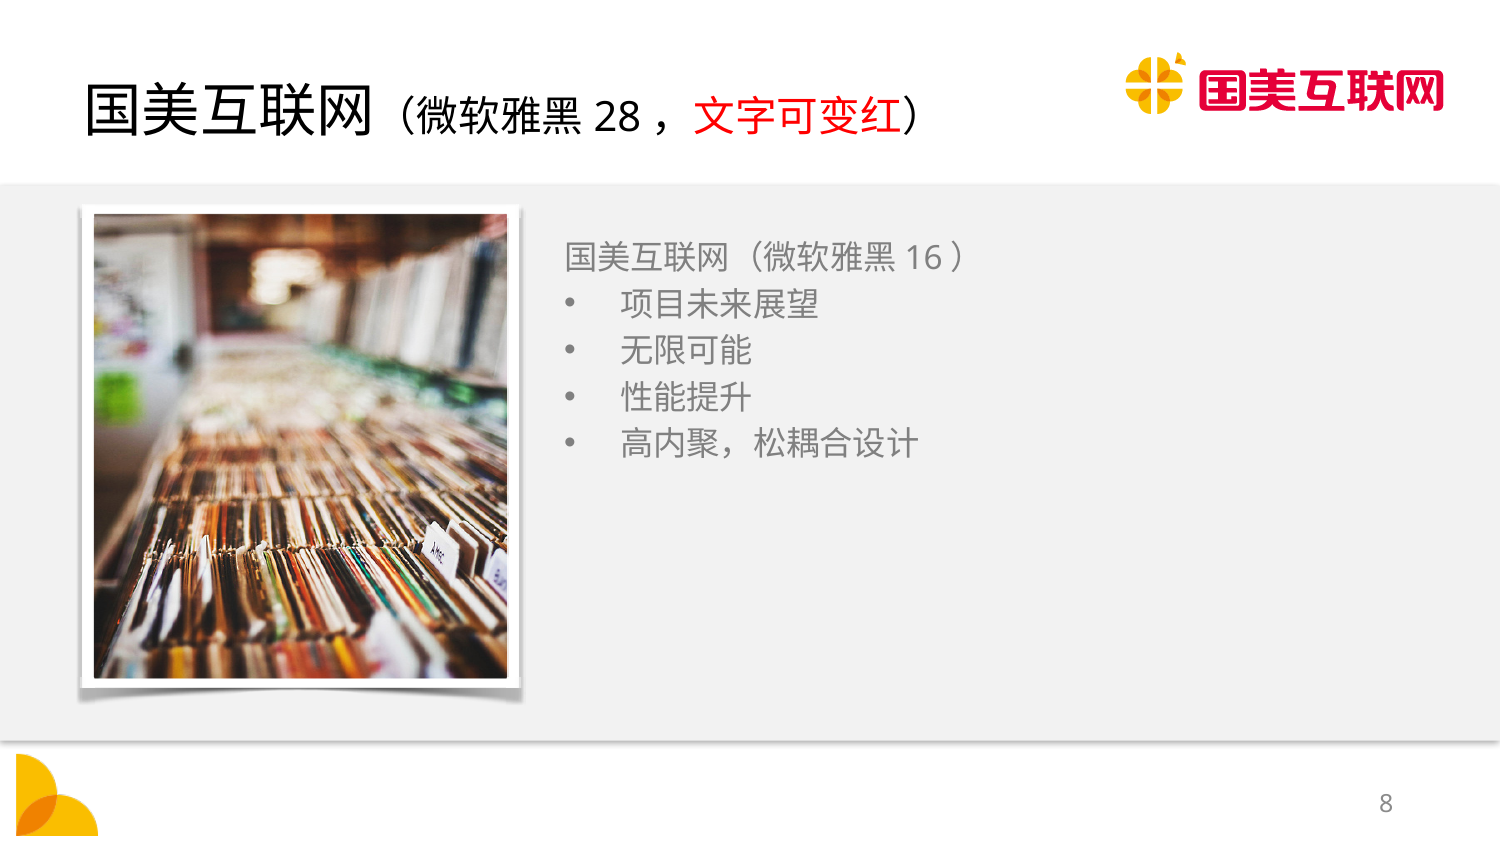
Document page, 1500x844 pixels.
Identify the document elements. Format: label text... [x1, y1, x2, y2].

title 国美互联网（微软雅黑28，文字可变红） [68, 37, 1419, 179]
text_box [1364, 782, 1500, 827]
picture [0, 740, 113, 836]
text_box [76, 204, 526, 706]
list 国美互联网（微软雅黑16） 项目未来展望 无限可能 性能提升 高内聚，松耦合设计 [549, 228, 1376, 701]
picture [1419, 43, 1465, 128]
